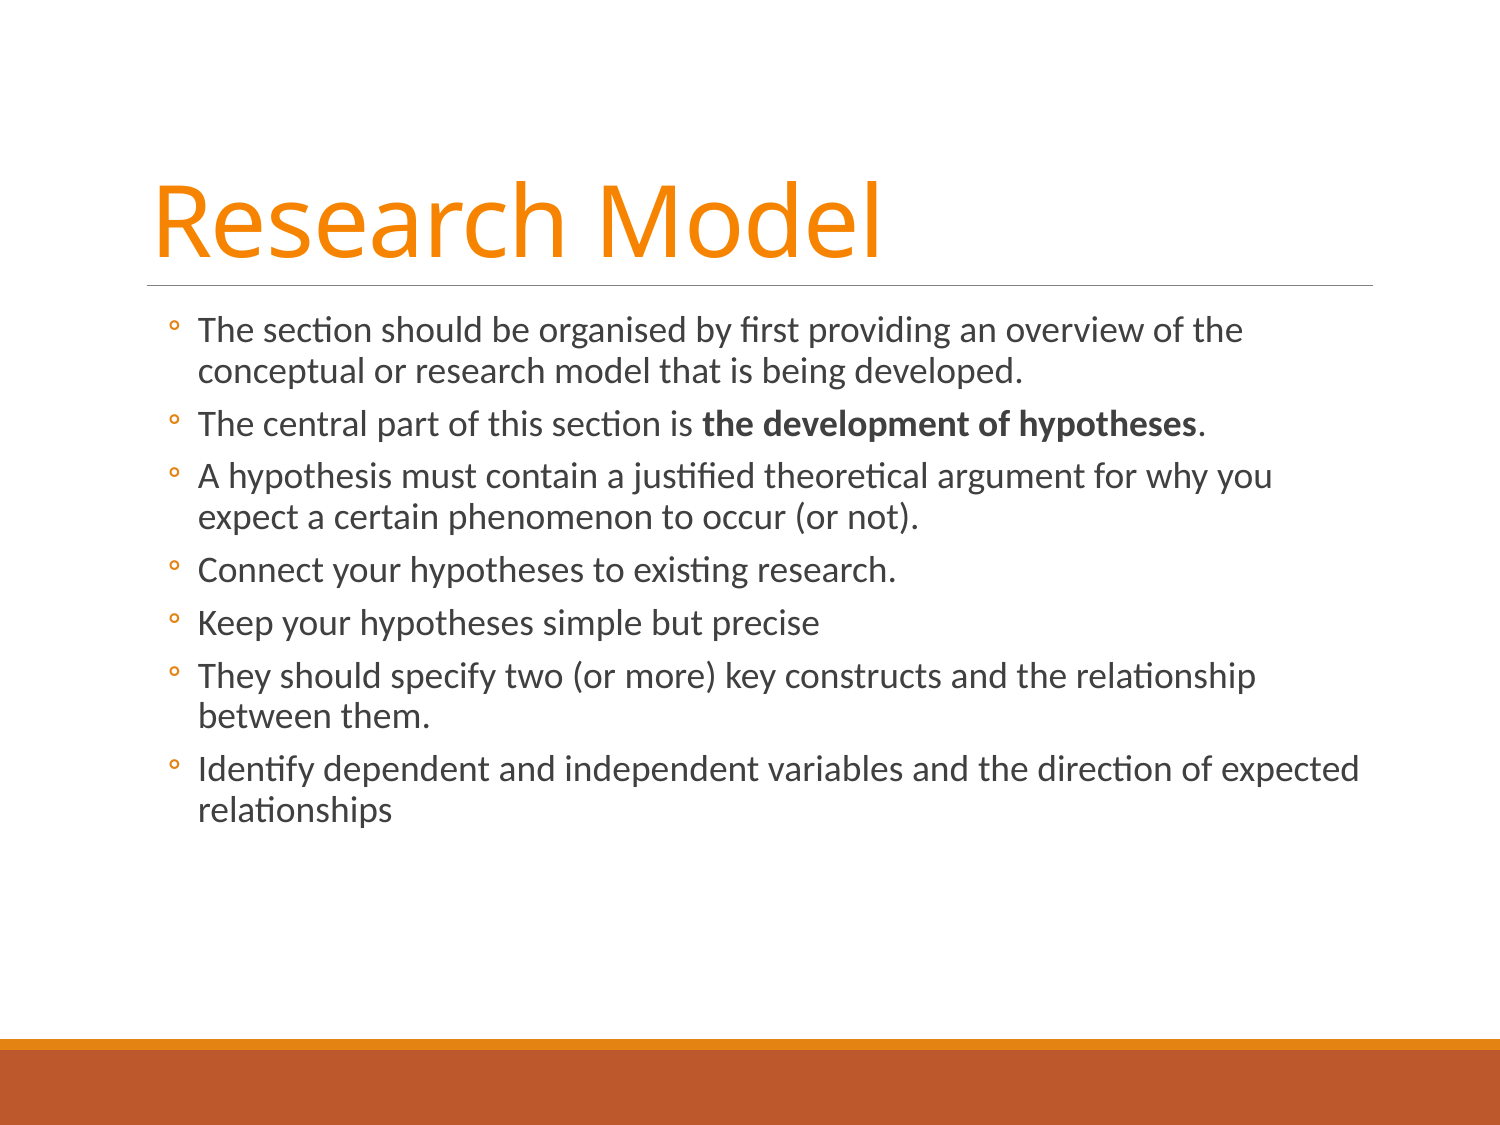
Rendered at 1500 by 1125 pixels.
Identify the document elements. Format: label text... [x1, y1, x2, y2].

title Research Model [135, 47, 1373, 285]
list The section should be organised by first providing an overview of the conceptual or research model that is being developed. The central part of this section is the development of hypotheses. A hypothesis must contain a justified theoretical argument for why you expect a certain phenomenon to occur (or not). Connect your hypotheses to existing research. Keep your hypotheses simple but precise They should specify two (or more) key constructs and the relationship between them. Identify dependent and independent variables and the direction of expected relationships [135, 302, 1373, 963]
